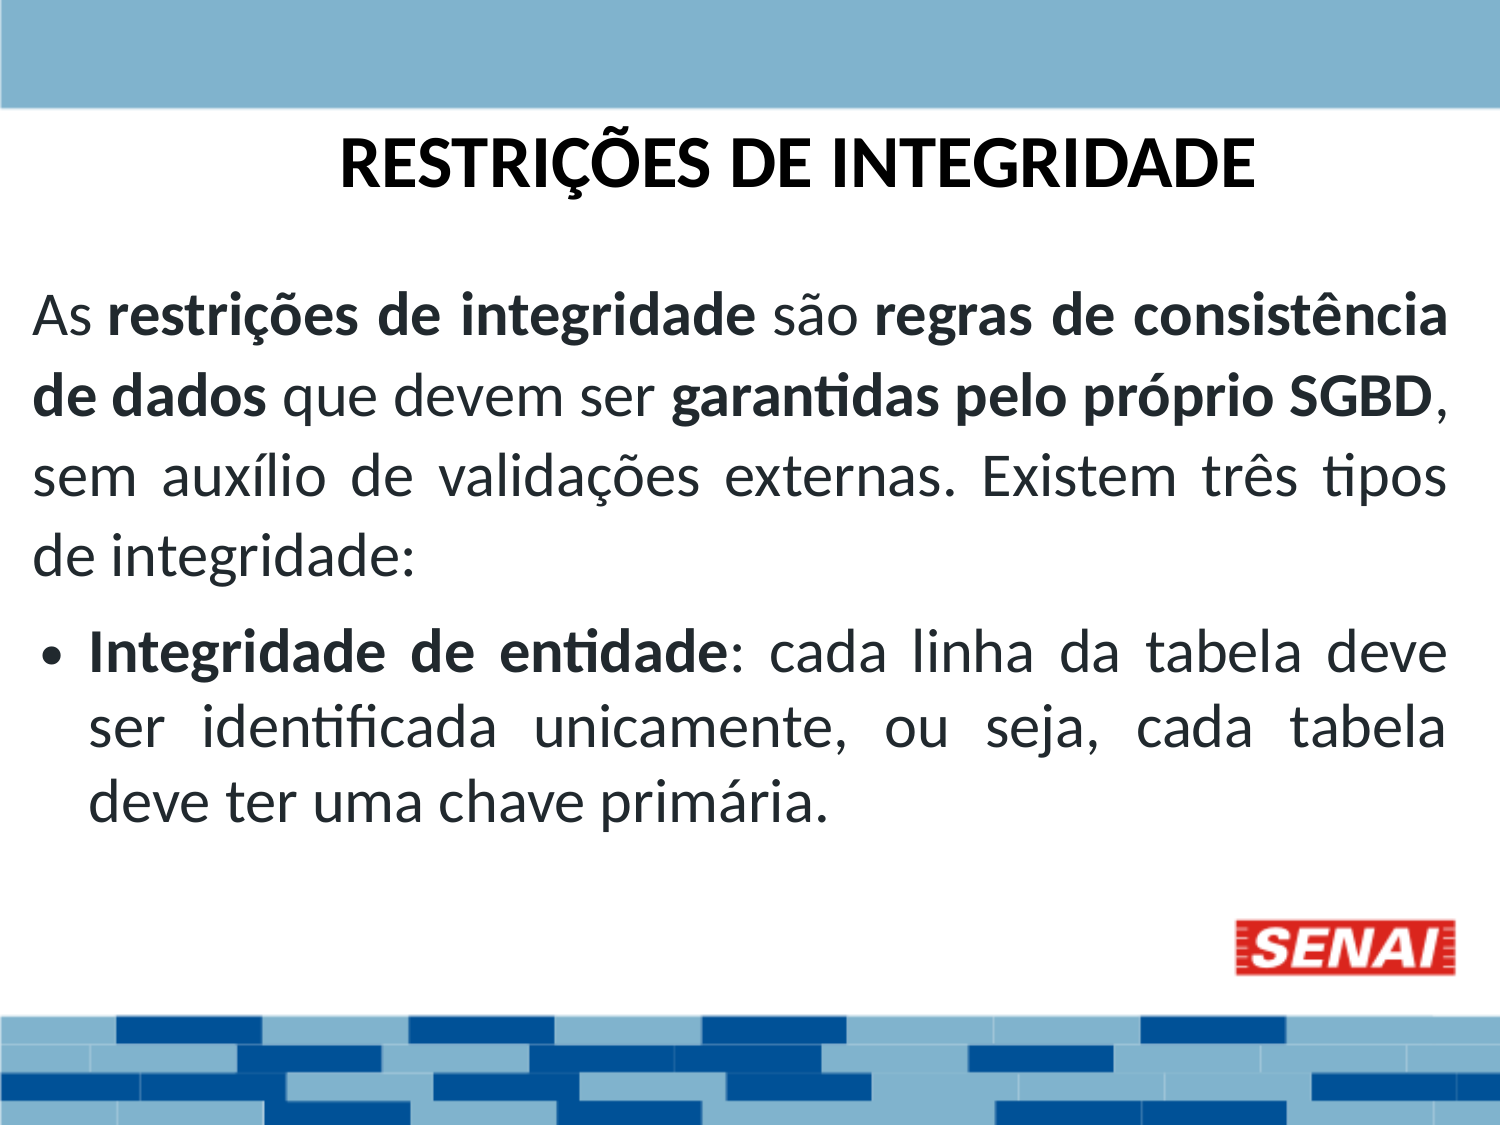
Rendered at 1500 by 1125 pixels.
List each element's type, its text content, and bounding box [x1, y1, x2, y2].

picture [0, 0, 1500, 1125]
list As restrições de integridade são regras de consistência de dados que devem ser garantidas pelo próprio SGBD, sem auxílio de validações externas. Existem três tipos de integridade: Integridade de entidade: cada linha da tabela deve ser identificada unicamente, ou seja, cada tabela deve ter uma chave primária. [17, 260, 1465, 1000]
text_box RESTRIÇÕES DE INTEGRIDADE [92, 82, 1500, 233]
